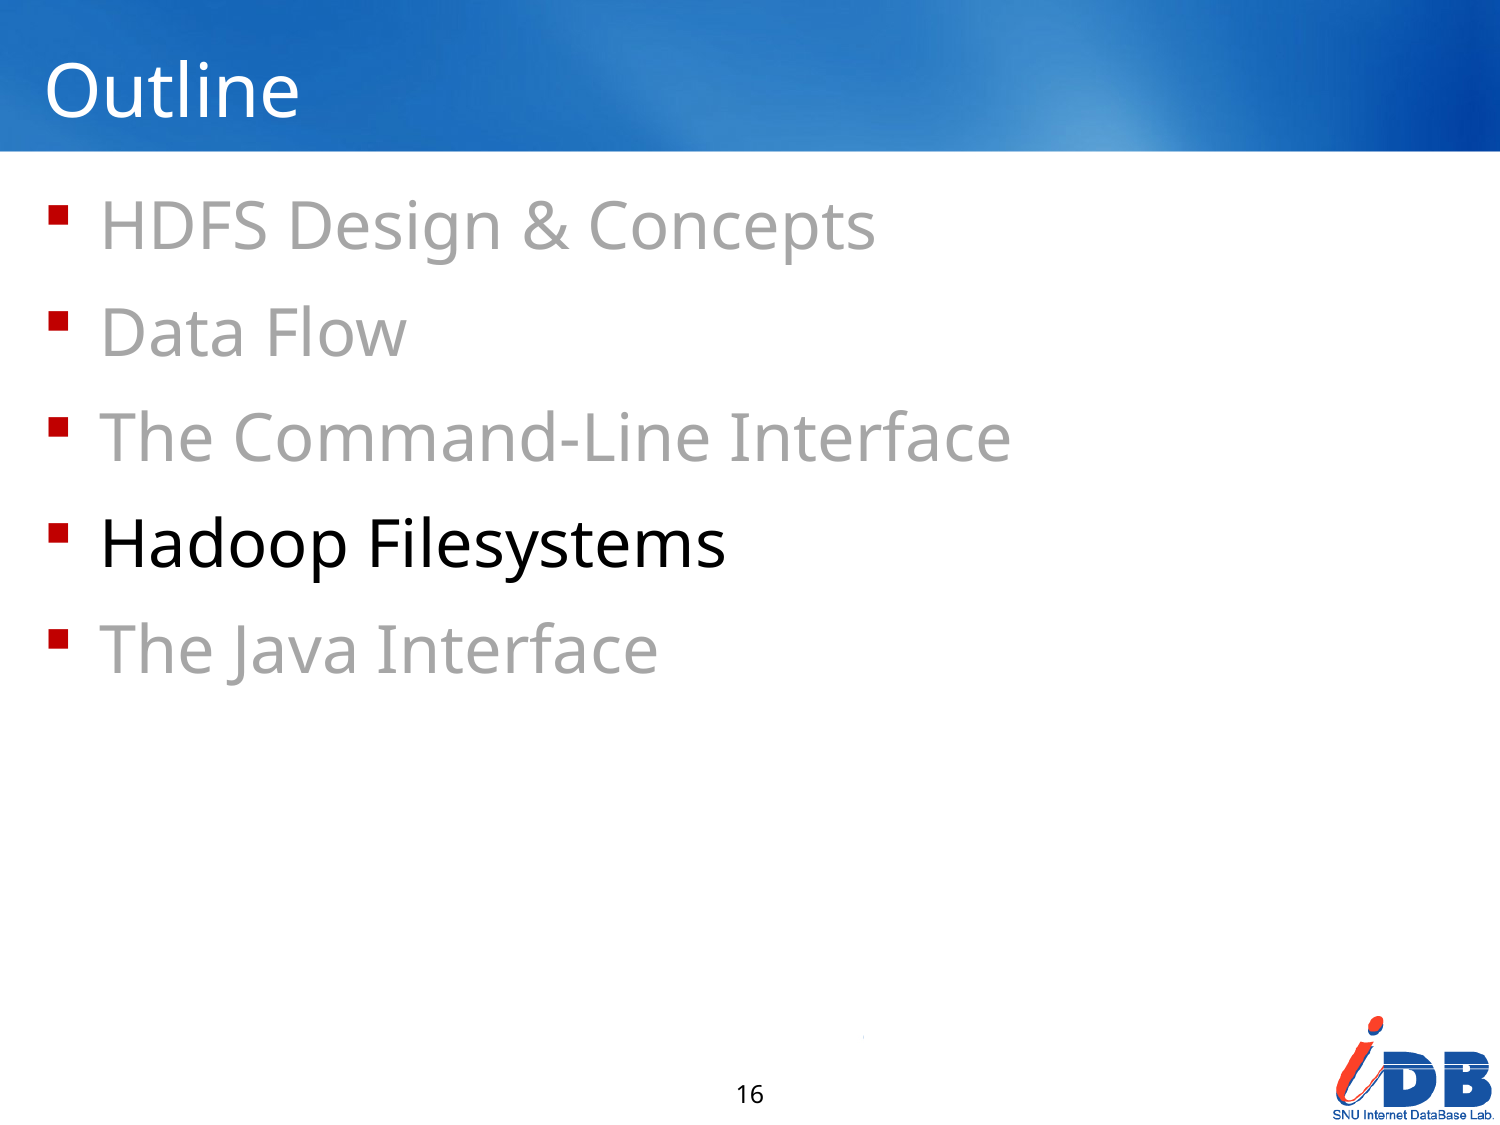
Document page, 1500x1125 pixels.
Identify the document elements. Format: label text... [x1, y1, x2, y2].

picture [0, 0, 1500, 1125]
title Outline [28, 23, 1472, 153]
list HDFS Design & Concepts Data Flow The Command-Line Interface Hadoop Filesystems The Java Interface [28, 175, 1472, 1067]
slide_number 16 [697, 1078, 803, 1114]
